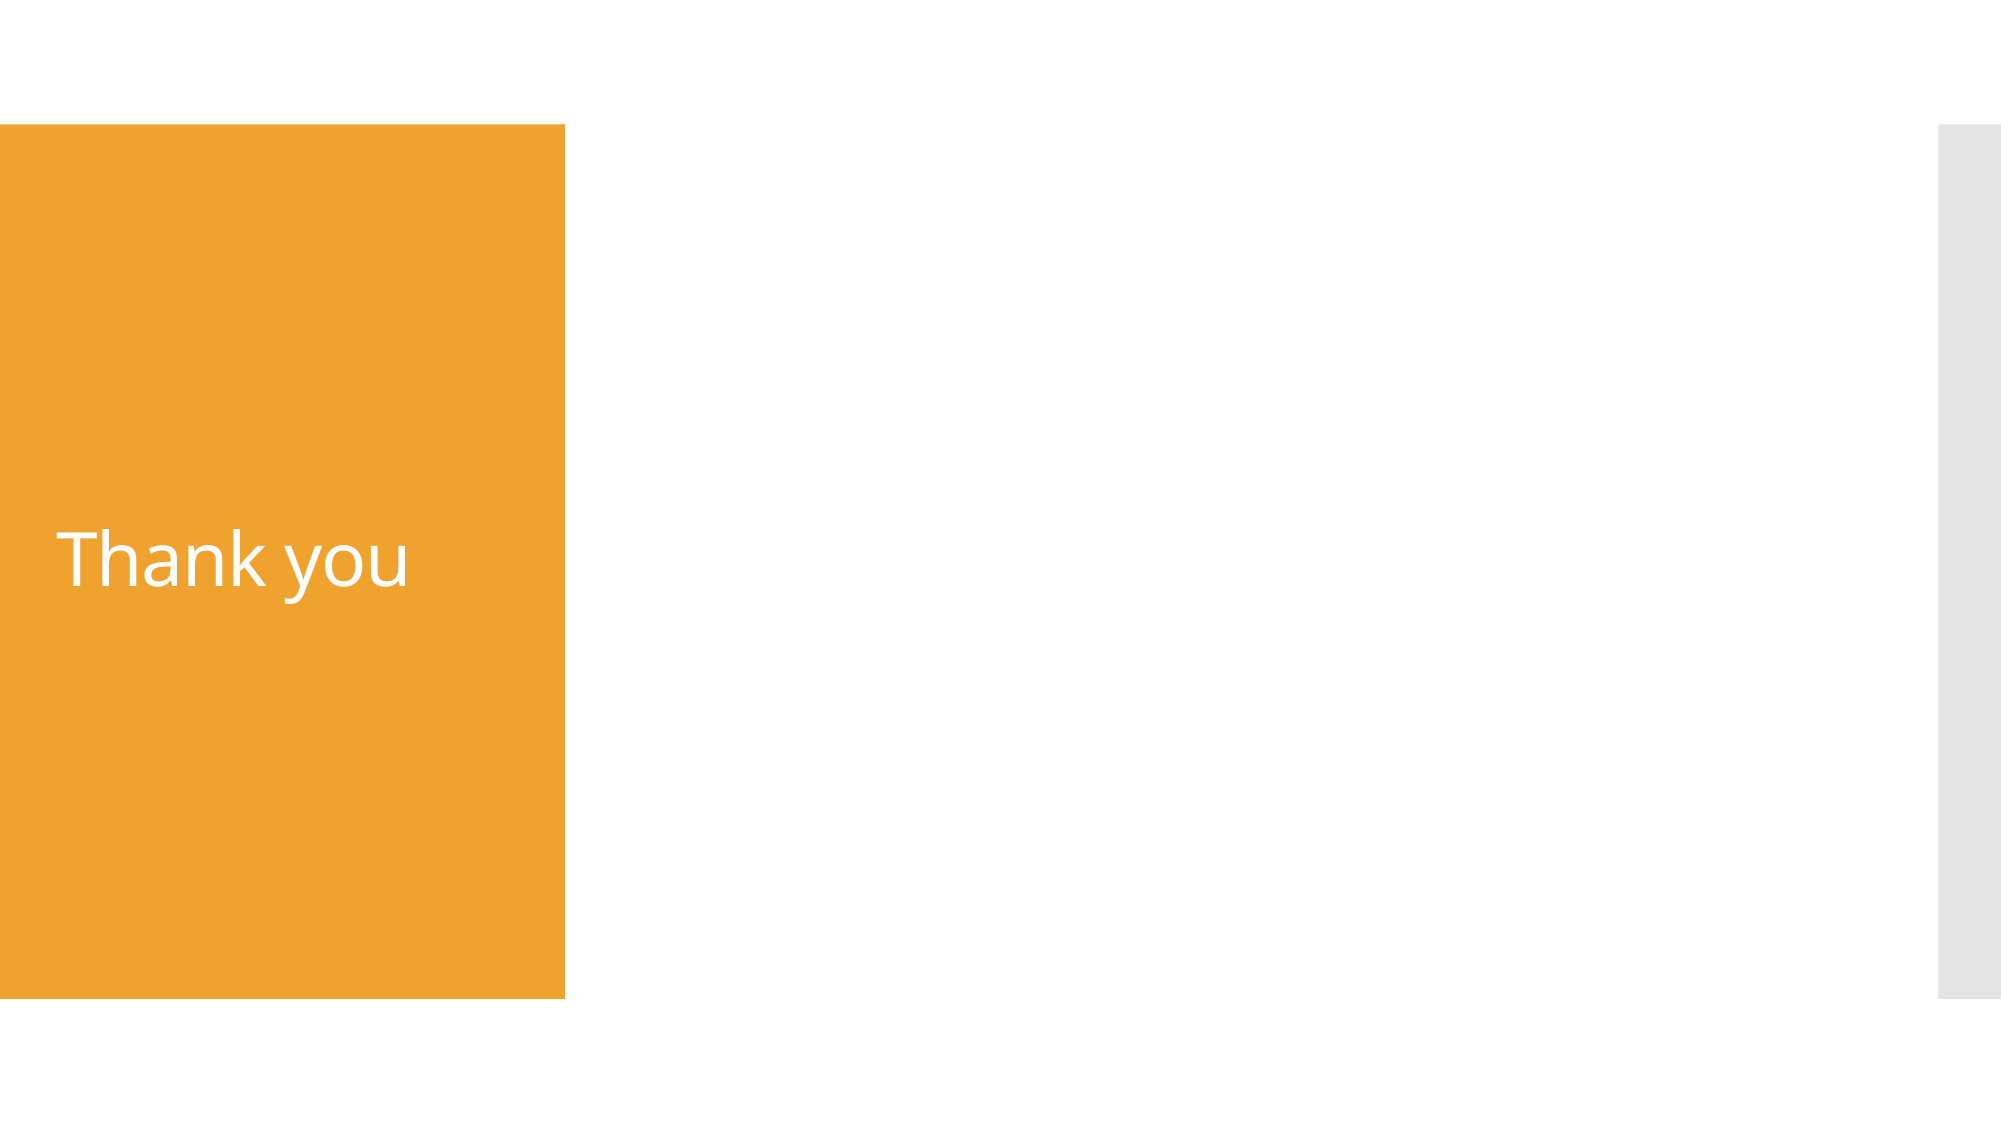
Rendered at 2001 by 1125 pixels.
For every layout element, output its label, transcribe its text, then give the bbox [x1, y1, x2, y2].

title Thank you [41, 184, 525, 940]
